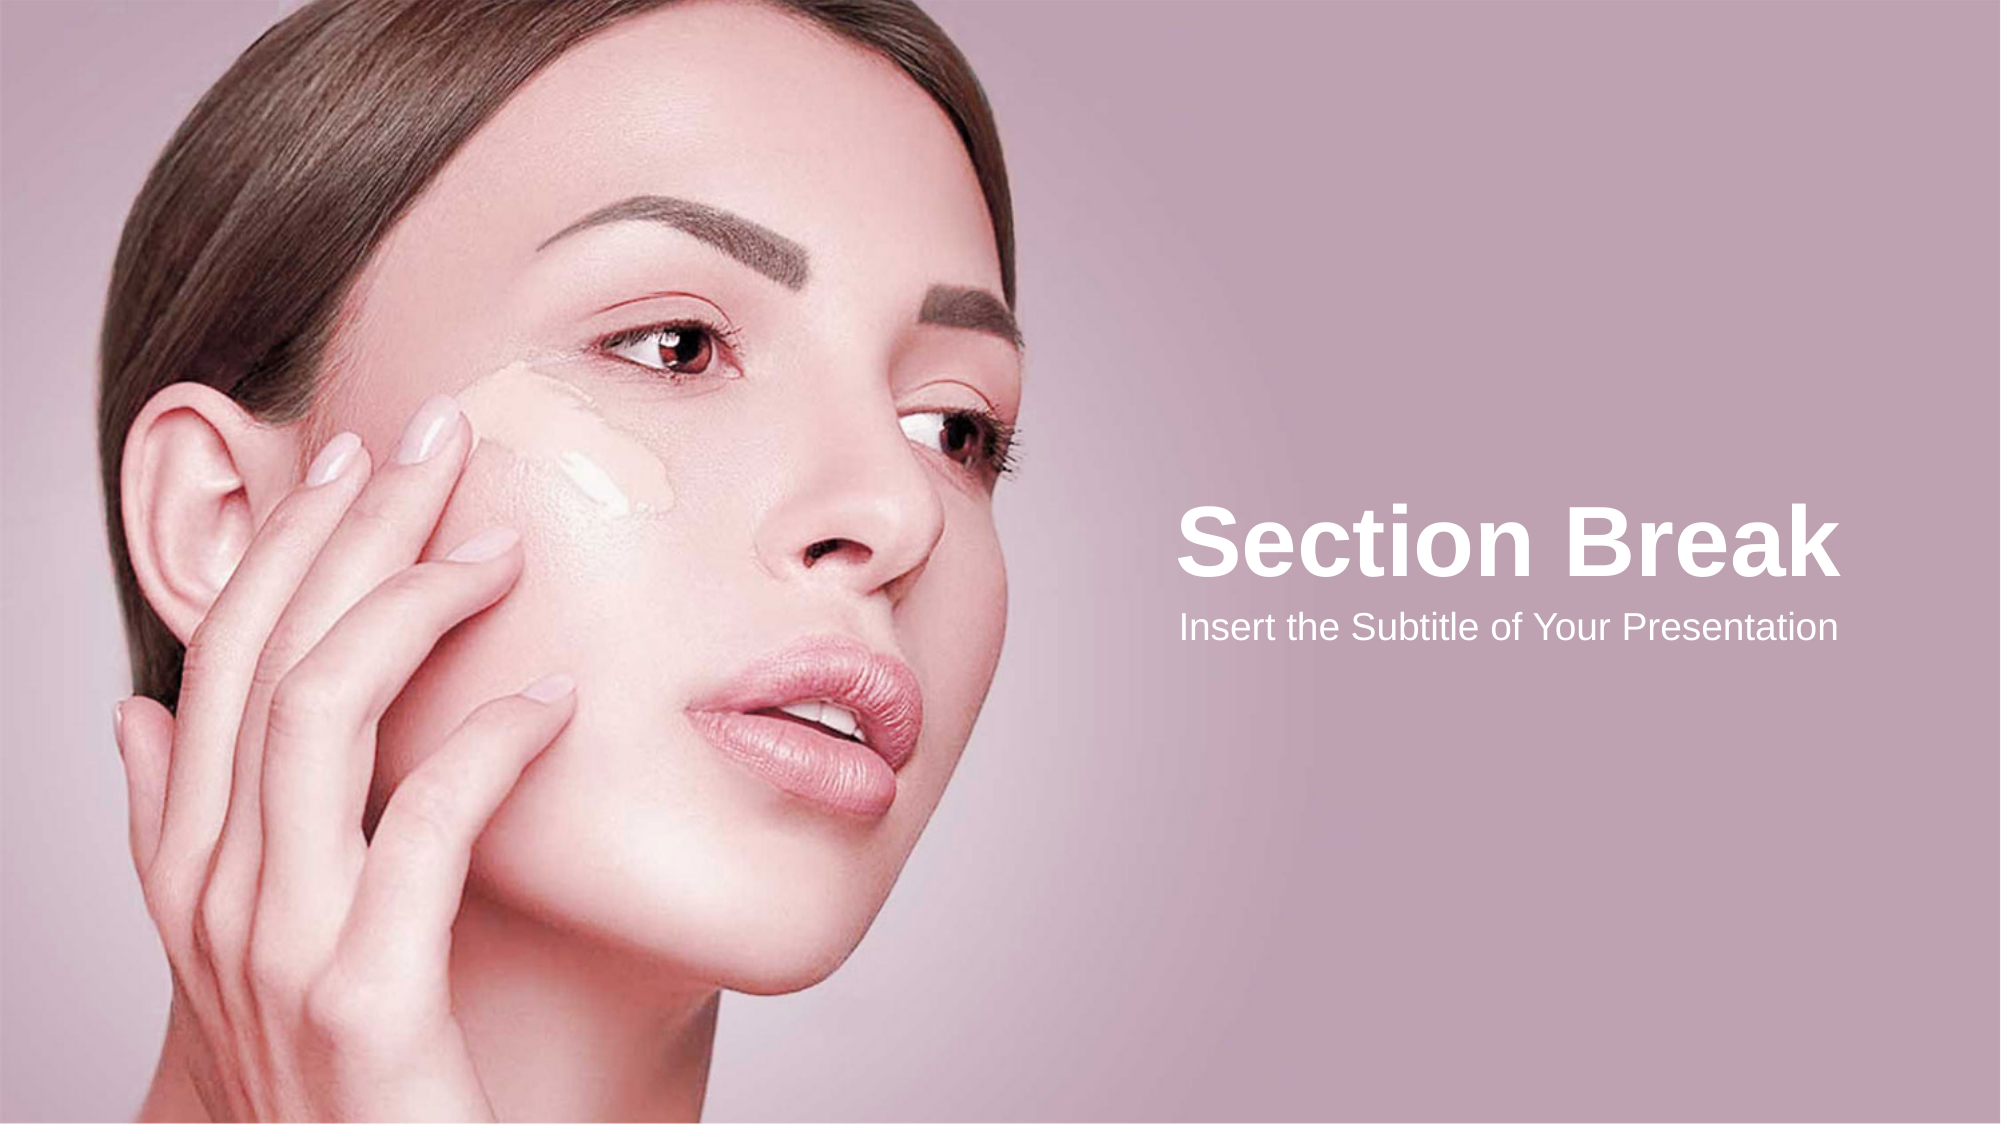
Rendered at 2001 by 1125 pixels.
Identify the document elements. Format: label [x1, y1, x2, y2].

text_box [1160, 468, 1948, 657]
picture [0, 0, 2001, 1125]
